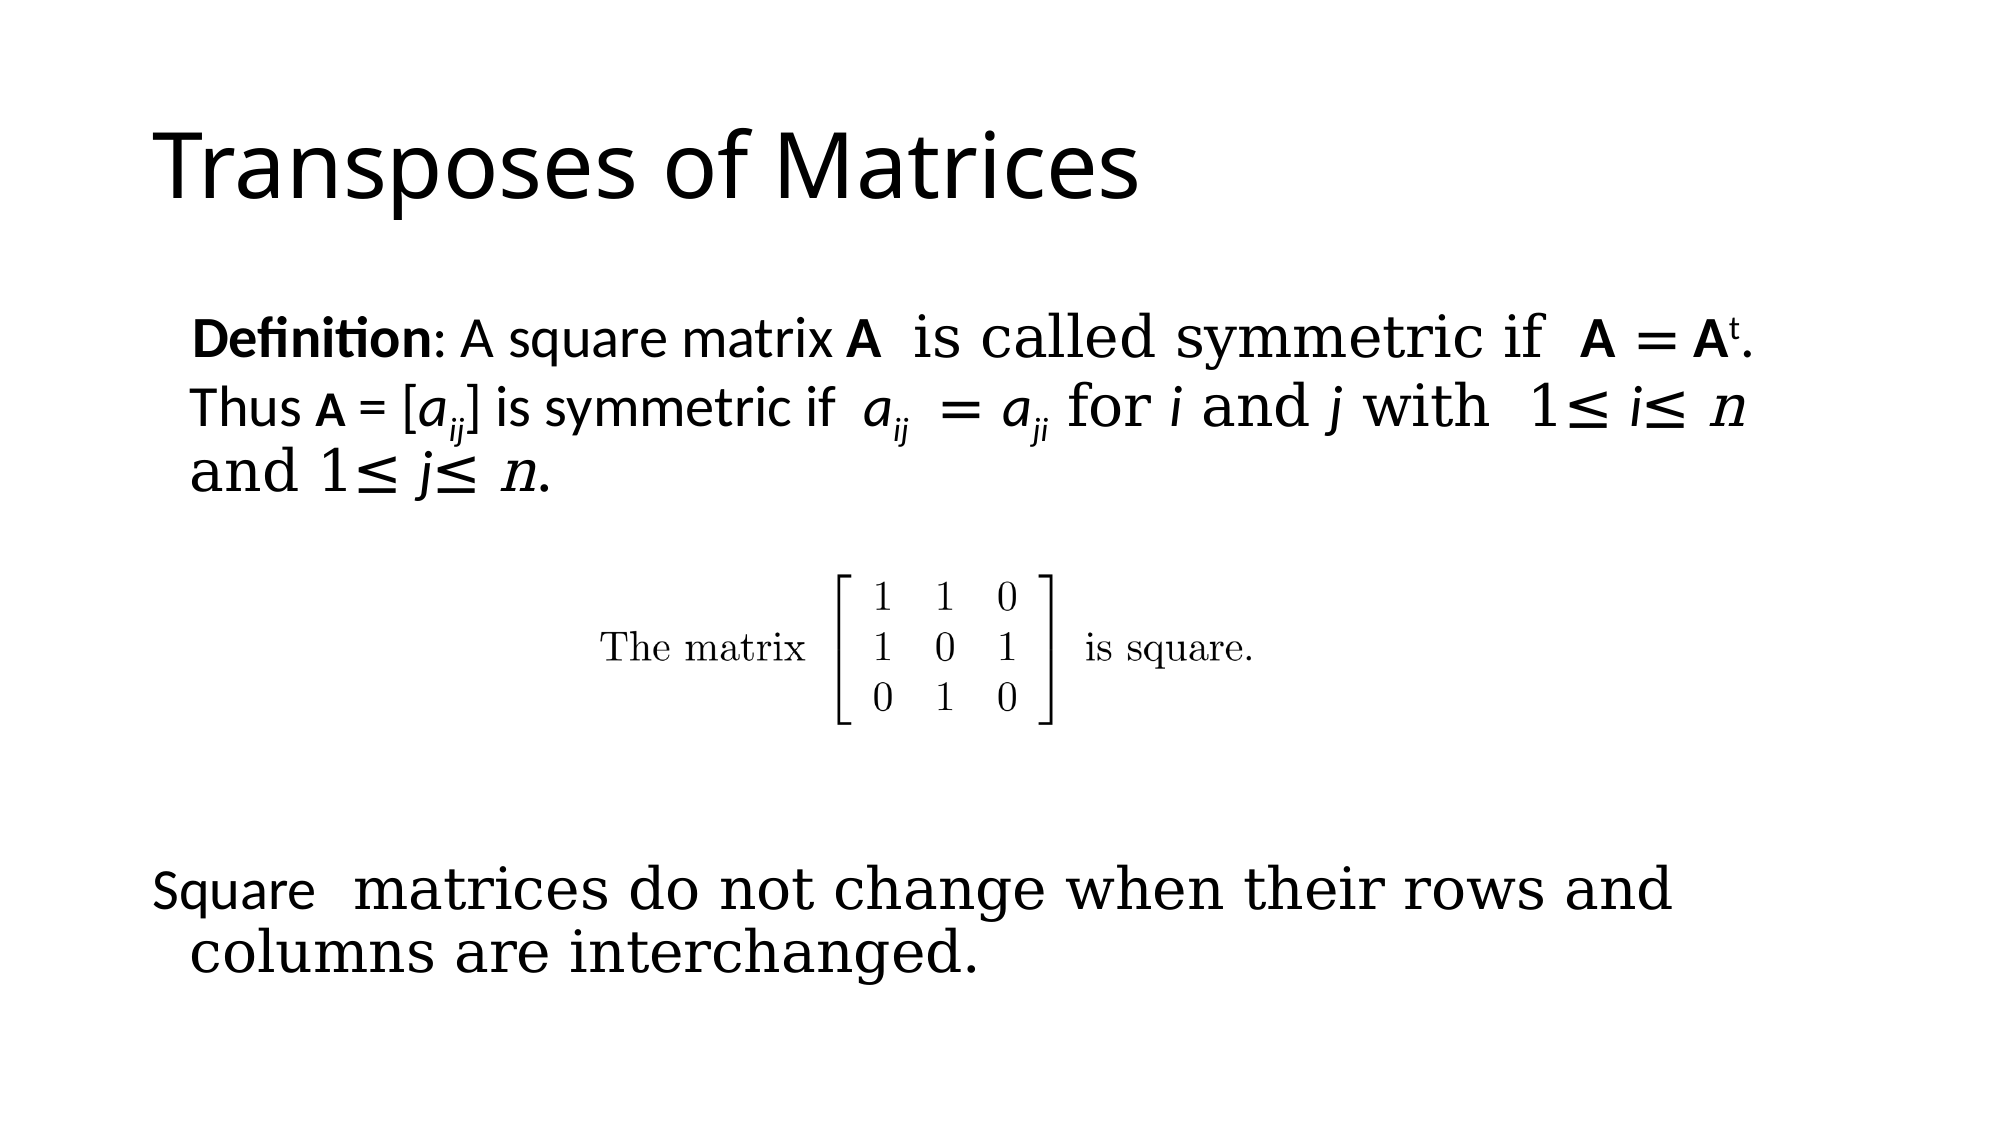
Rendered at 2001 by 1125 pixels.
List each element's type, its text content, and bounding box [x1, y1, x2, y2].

list Definition: A square matrix A is called symmetric if A = At. Thus A = [aij] is symmetric if aij = aji for i and j with 1≤ i≤ n and 1≤ j≤ n. Square matrices do not change when their rows and columns are interchanged. [137, 299, 1863, 1014]
picture [599, 574, 1251, 725]
title Transposes of Matrices [137, 59, 1863, 278]
